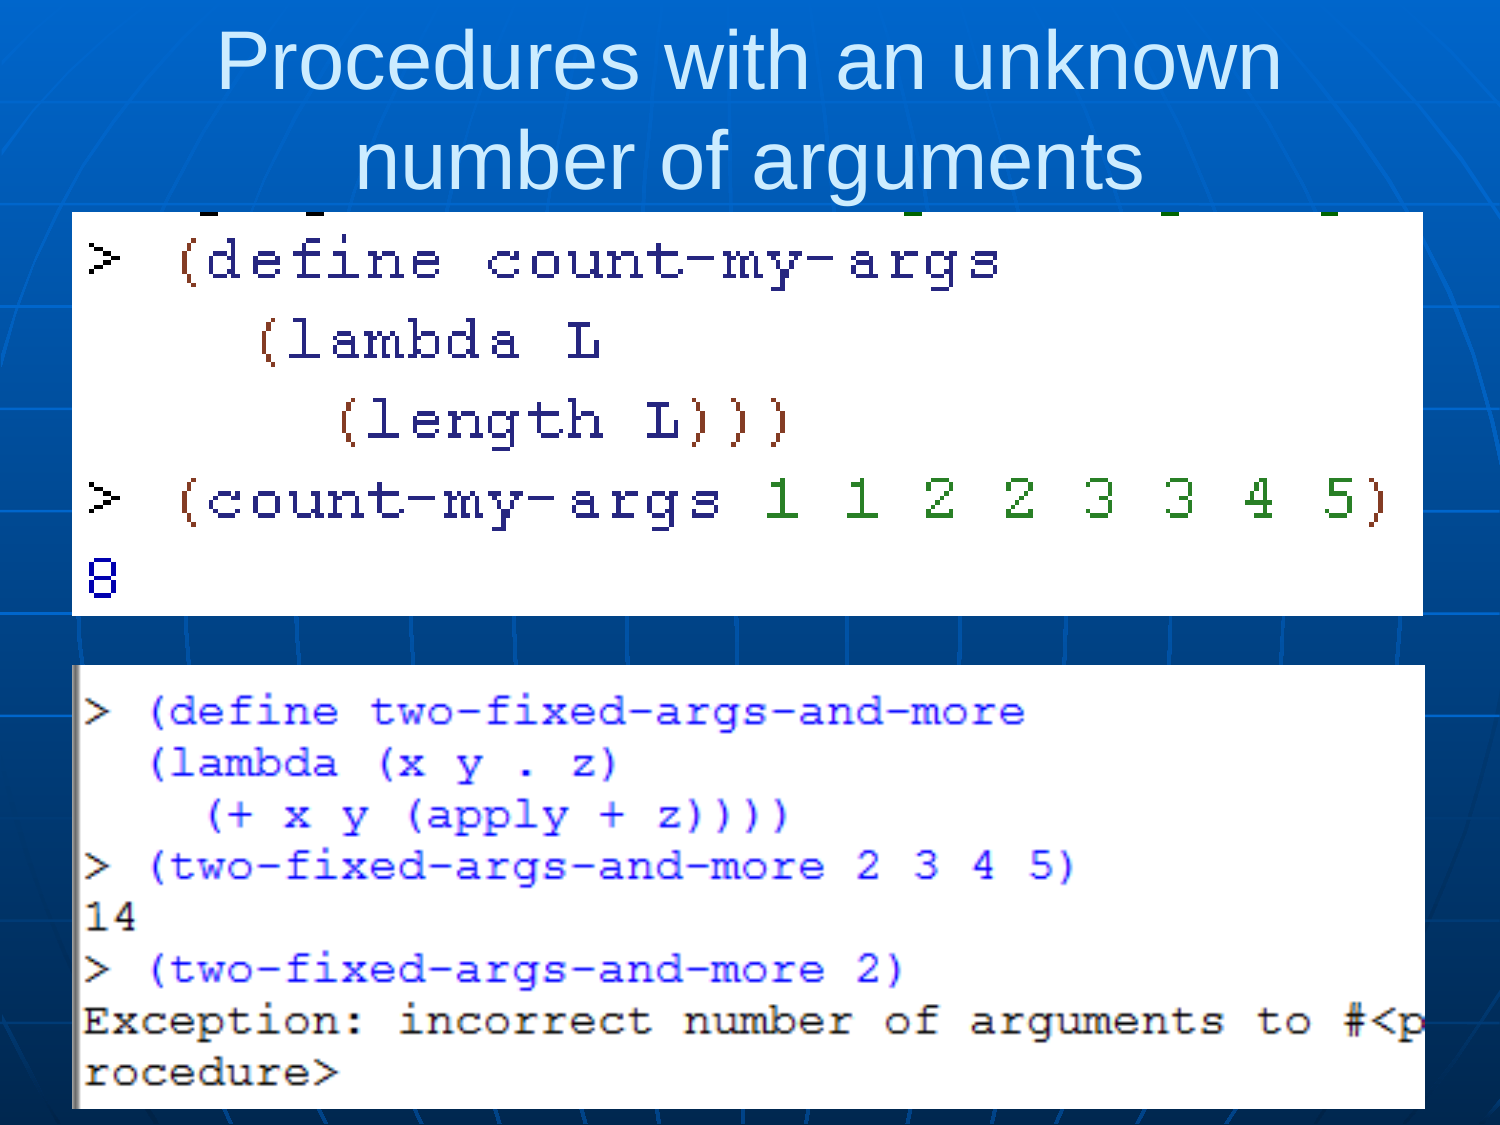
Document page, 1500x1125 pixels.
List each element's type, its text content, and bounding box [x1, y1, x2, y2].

title Procedures with an unknown number of arguments [74, 12, 1426, 200]
picture [72, 665, 1426, 1109]
picture [72, 212, 1423, 617]
